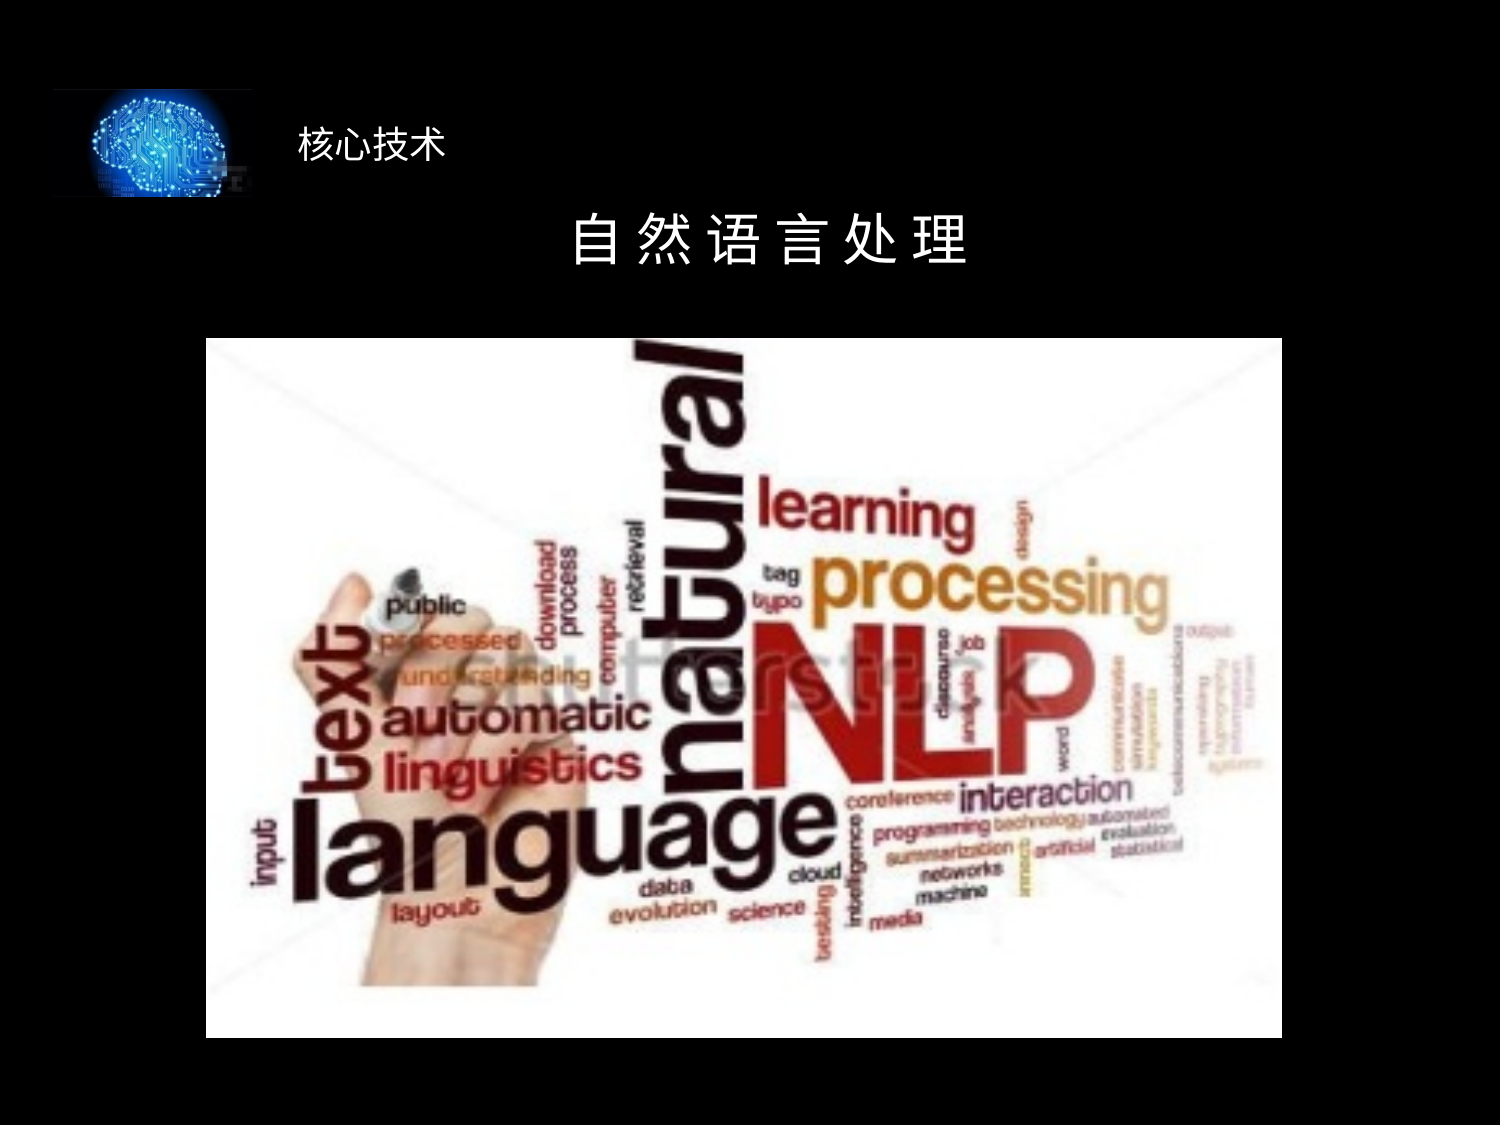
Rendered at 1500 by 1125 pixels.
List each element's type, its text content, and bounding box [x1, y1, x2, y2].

text_box 自 然 语 言 处 理 [252, 194, 1284, 281]
picture [52, 89, 277, 197]
picture [206, 337, 1282, 1038]
title 核心技术 [275, 88, 492, 194]
